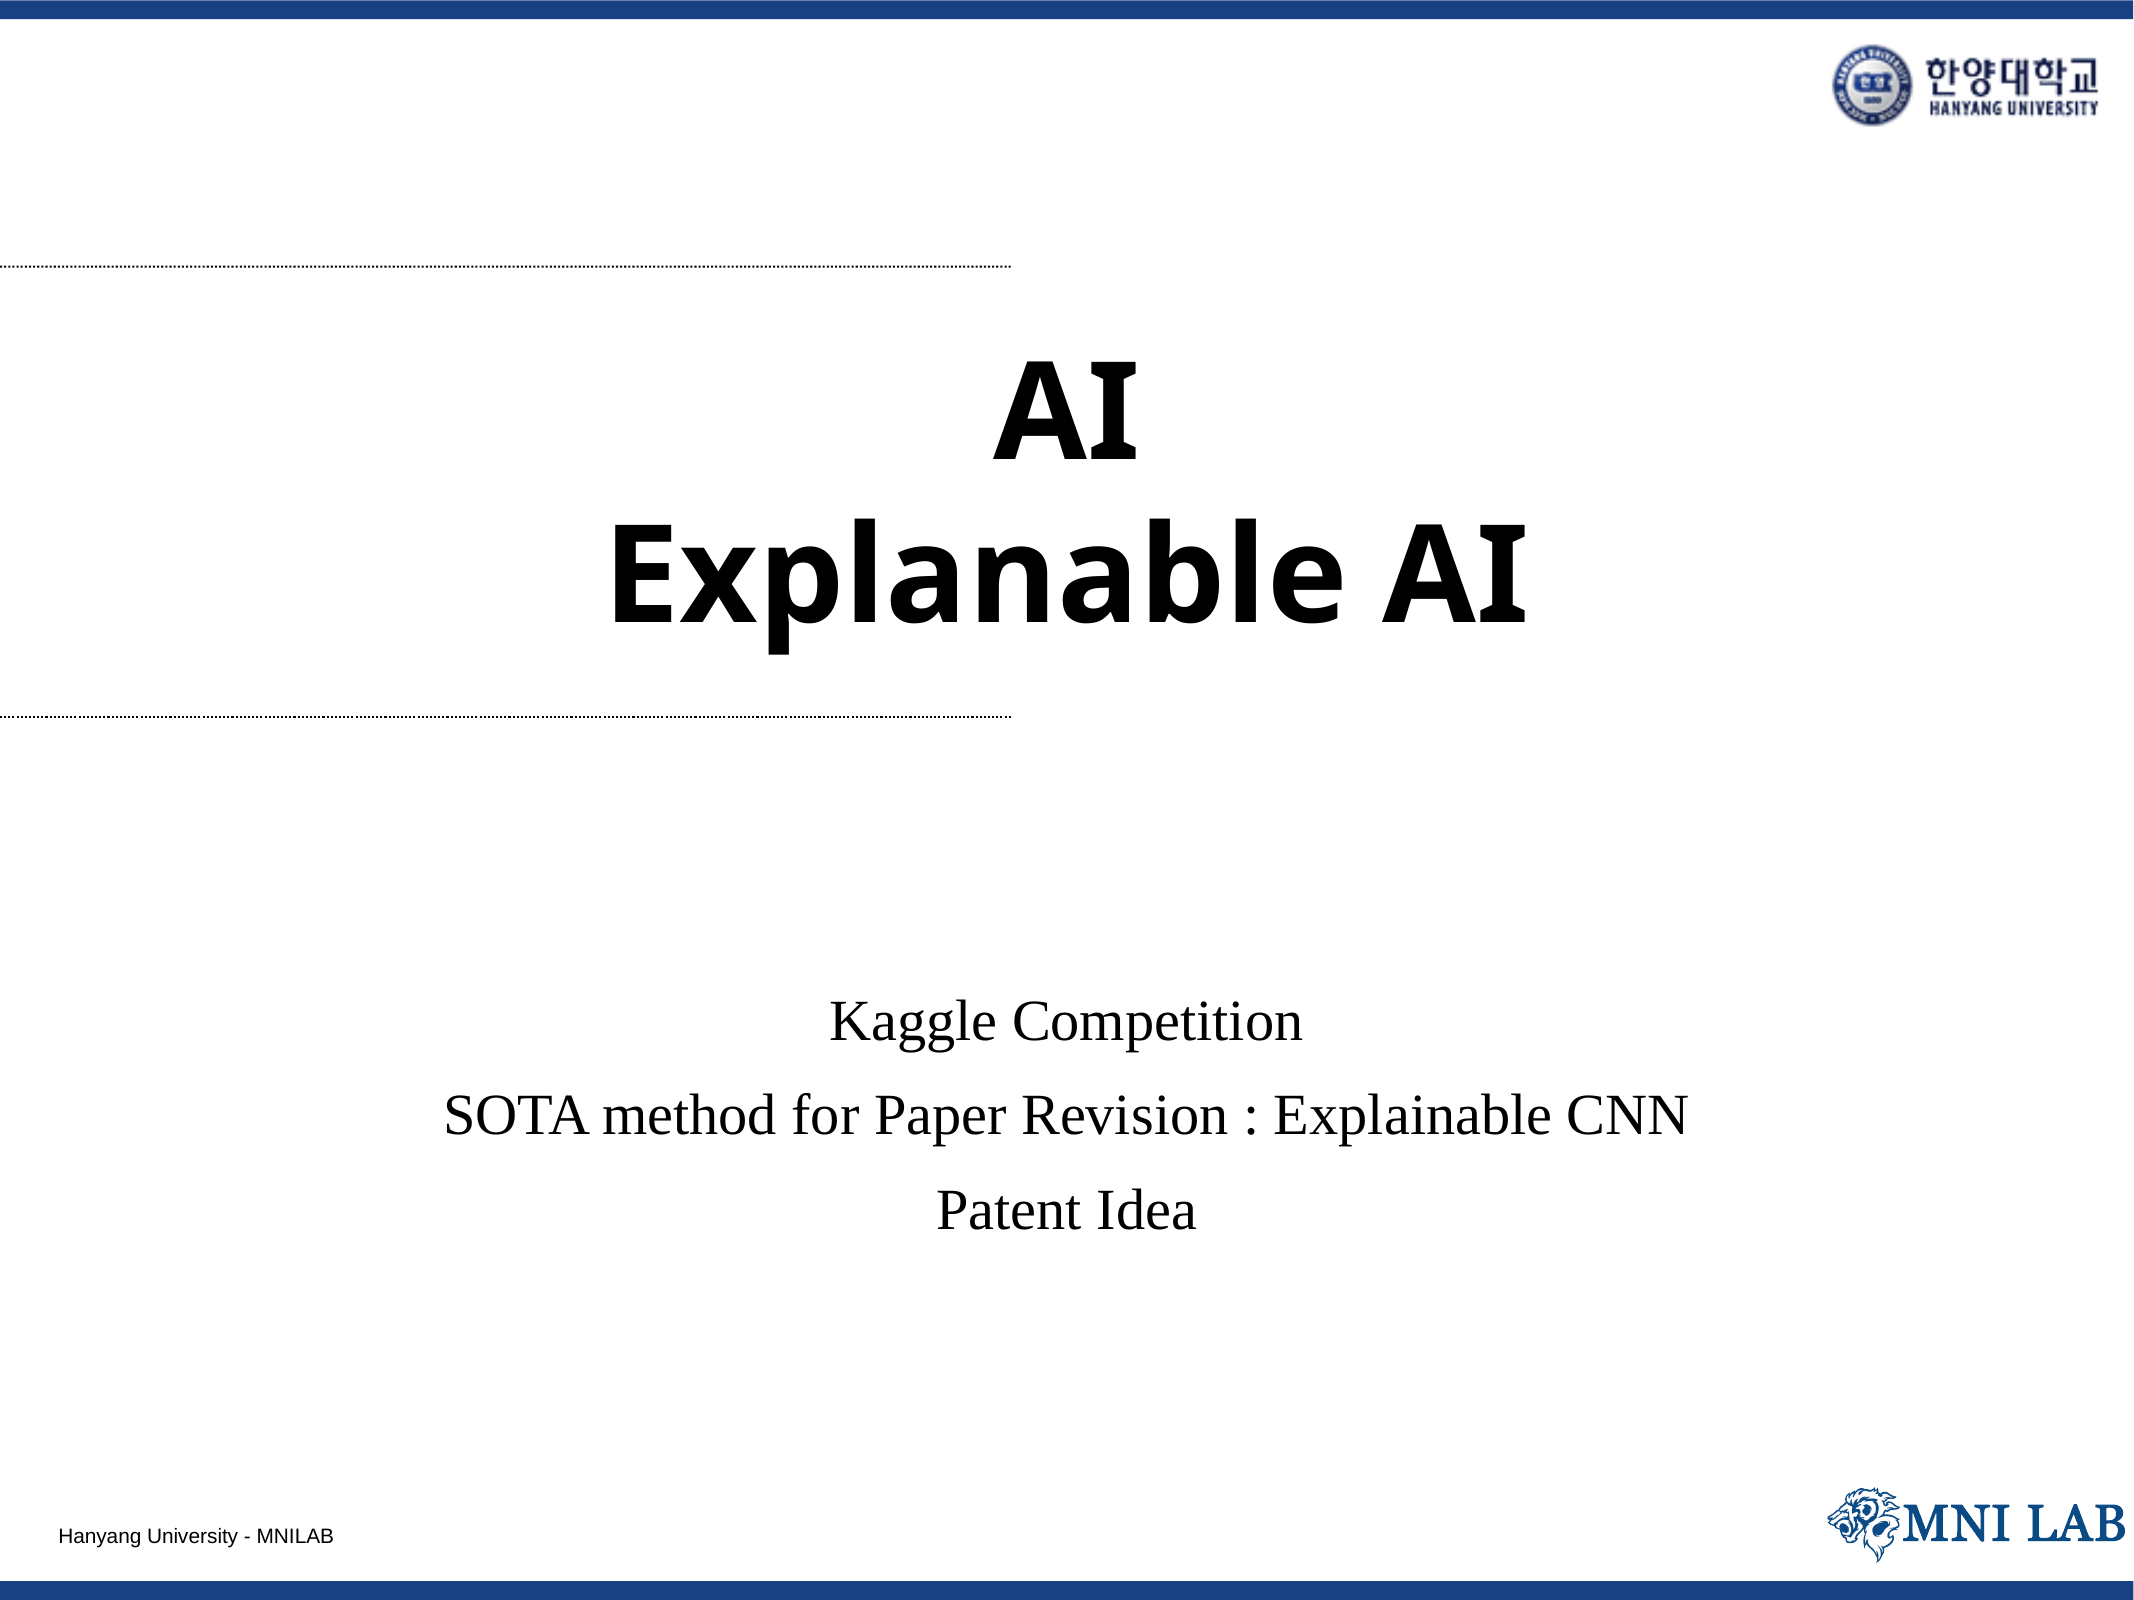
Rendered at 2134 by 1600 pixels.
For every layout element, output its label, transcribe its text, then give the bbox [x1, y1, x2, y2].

picture [1827, 1487, 2128, 1563]
picture [1804, 43, 2134, 129]
title AI Explanable AI [159, 314, 1974, 659]
list Kaggle Competition SOTA method for Paper Revision : Explainable CNN Patent Idea [319, 785, 1814, 1424]
